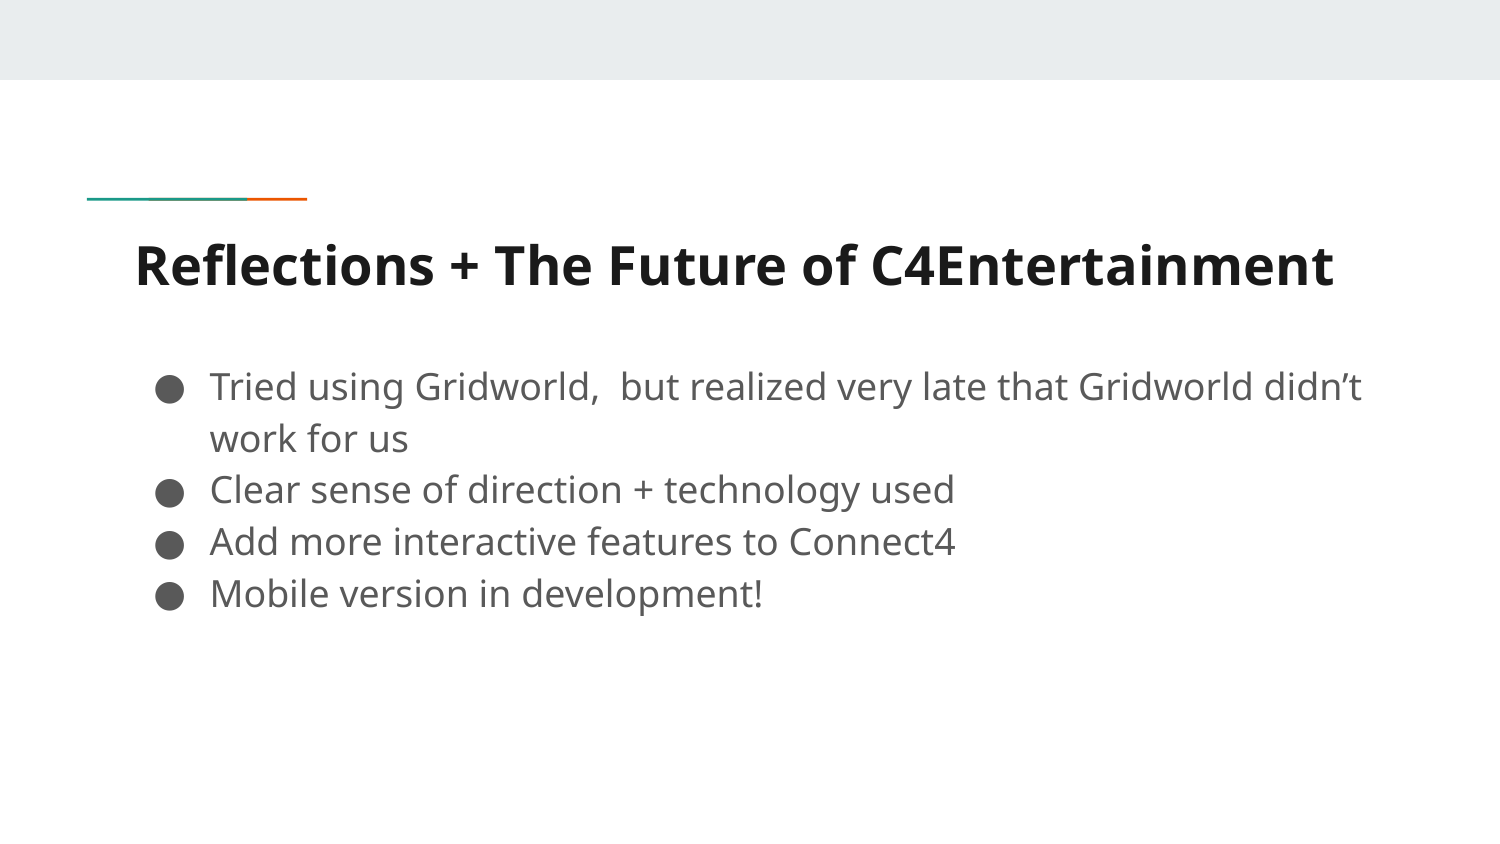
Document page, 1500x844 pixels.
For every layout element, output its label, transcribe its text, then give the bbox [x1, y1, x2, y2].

title Reflections + The Future of C4Entertainment [119, 216, 1381, 305]
list Tried using Gridworld, but realized very late that Gridworld didn’t work for us Clear sense of direction + technology used Add more interactive features to Connect4 Mobile version in development! [119, 341, 1381, 712]
